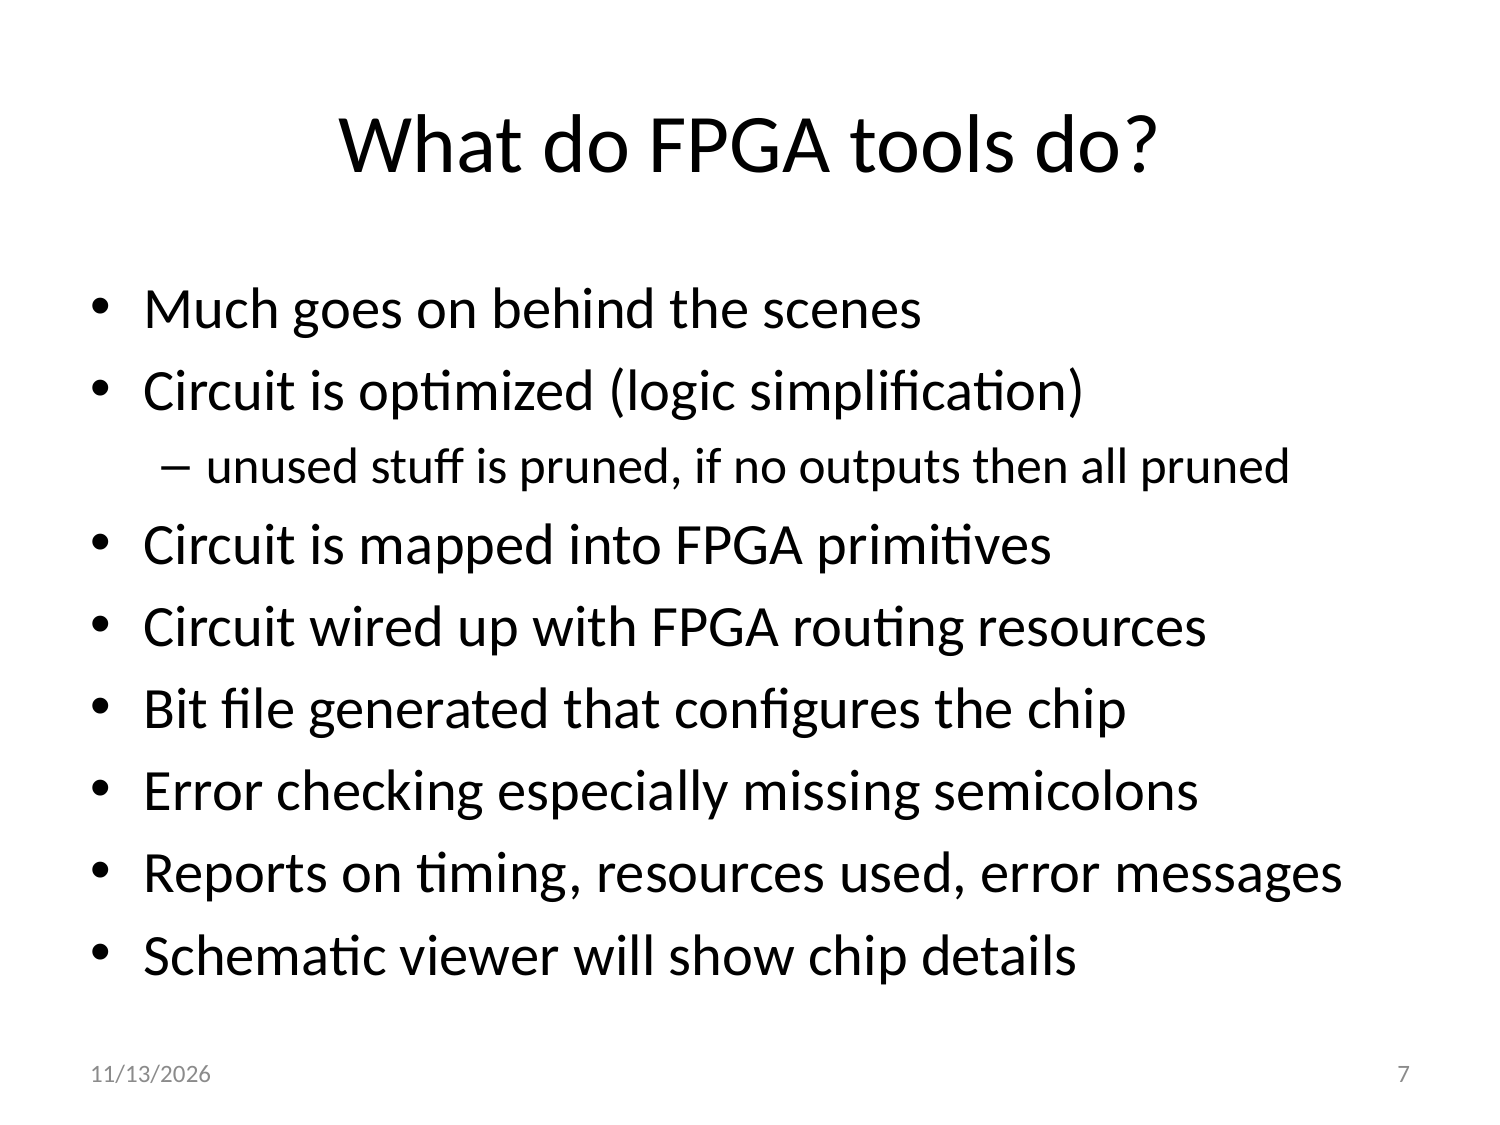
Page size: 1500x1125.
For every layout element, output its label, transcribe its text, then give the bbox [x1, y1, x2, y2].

slide_number 7 [1074, 1042, 1425, 1103]
title What do FPGA tools do? [75, 45, 1425, 233]
list Much goes on behind the scenes Circuit is optimized (logic simplification) unused stuff is pruned, if no outputs then all pruned Circuit is mapped into FPGA primitives Circuit wired up with FPGA routing resources Bit file generated that configures the chip Error checking especially missing semicolons Reports on timing, resources used, error messages Schematic viewer will show chip details [75, 262, 1425, 1005]
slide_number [75, 1042, 425, 1103]
